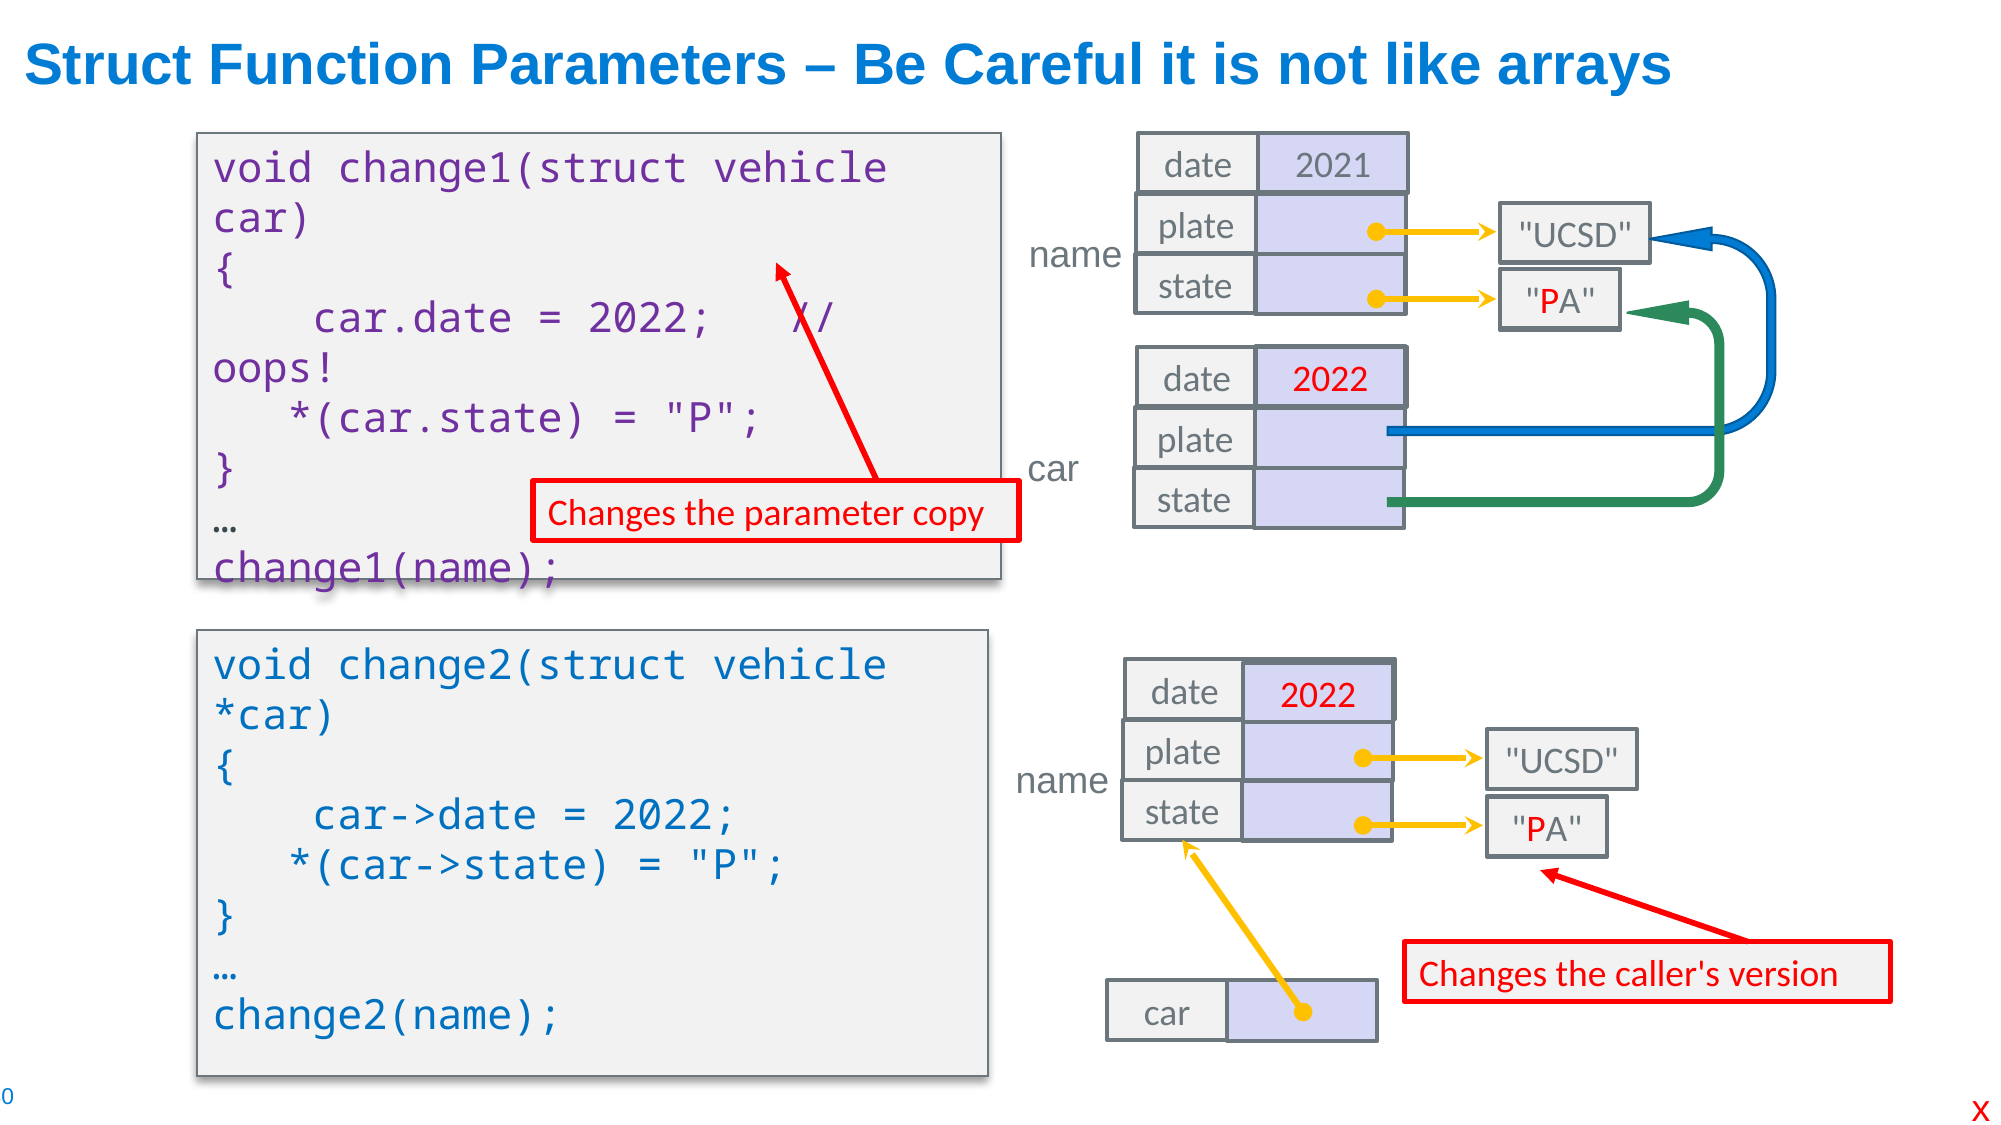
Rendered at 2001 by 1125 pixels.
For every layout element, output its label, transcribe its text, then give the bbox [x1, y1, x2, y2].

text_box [1019, 346, 1407, 529]
title Struct Function Parameters – Be Careful it is not like arrays [9, 27, 1900, 105]
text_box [999, 659, 1637, 1041]
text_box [1404, 870, 1891, 1003]
text_box x [1956, 1076, 2000, 1125]
text_box [1407, 300, 1725, 508]
text_box [1407, 425, 1714, 437]
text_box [533, 262, 1019, 541]
text_box void change1(struct vehicle car) { car.date = 2022; // oops! *(car.state) = "P"; } … change1(name); [197, 132, 1002, 579]
text_box void change2(struct vehicle *car) { car->date = 2022; *(car->state) = "P"; } … change2(name); [197, 630, 988, 1077]
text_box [1013, 132, 1651, 331]
text_box [1651, 226, 1777, 435]
